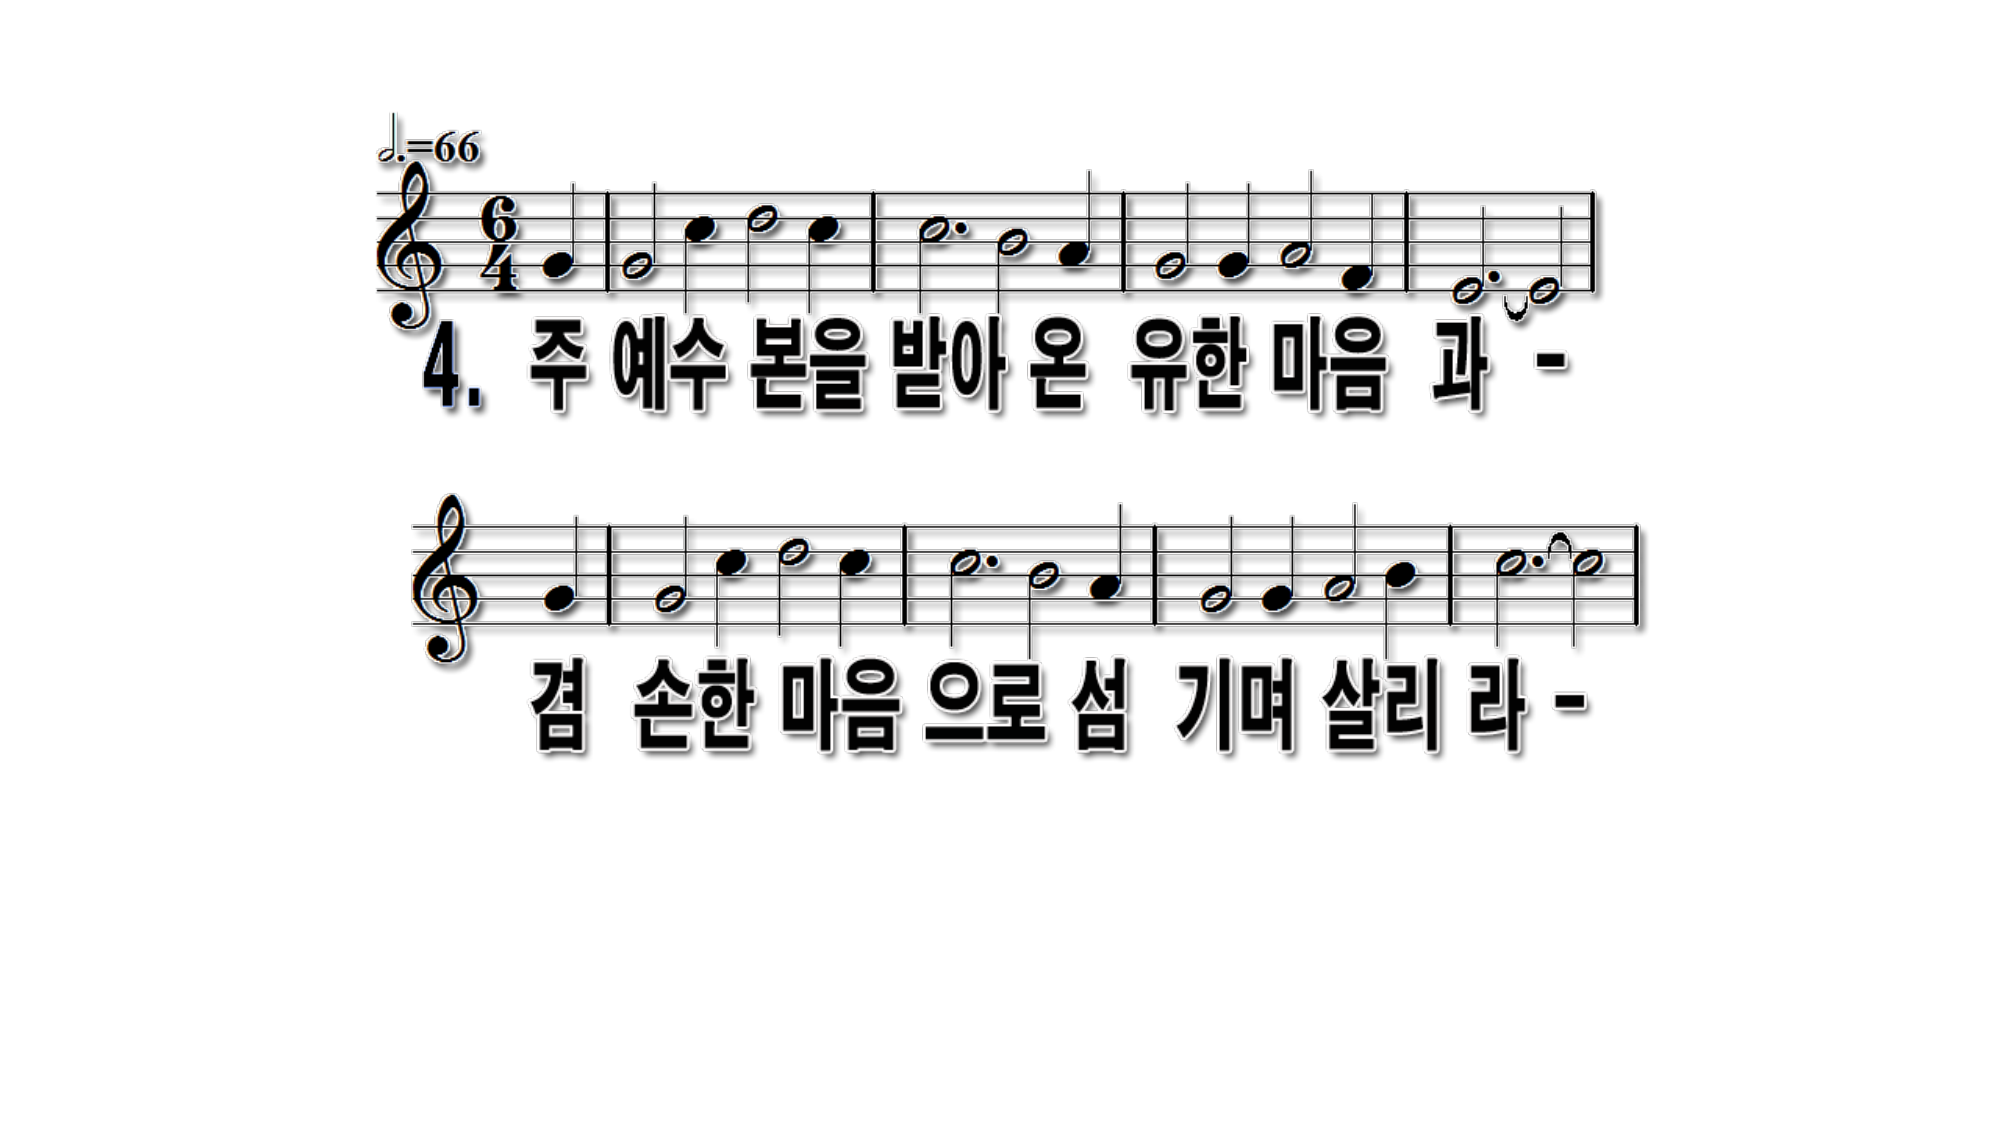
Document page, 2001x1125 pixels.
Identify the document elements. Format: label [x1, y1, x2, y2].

picture [249, 0, 1750, 938]
